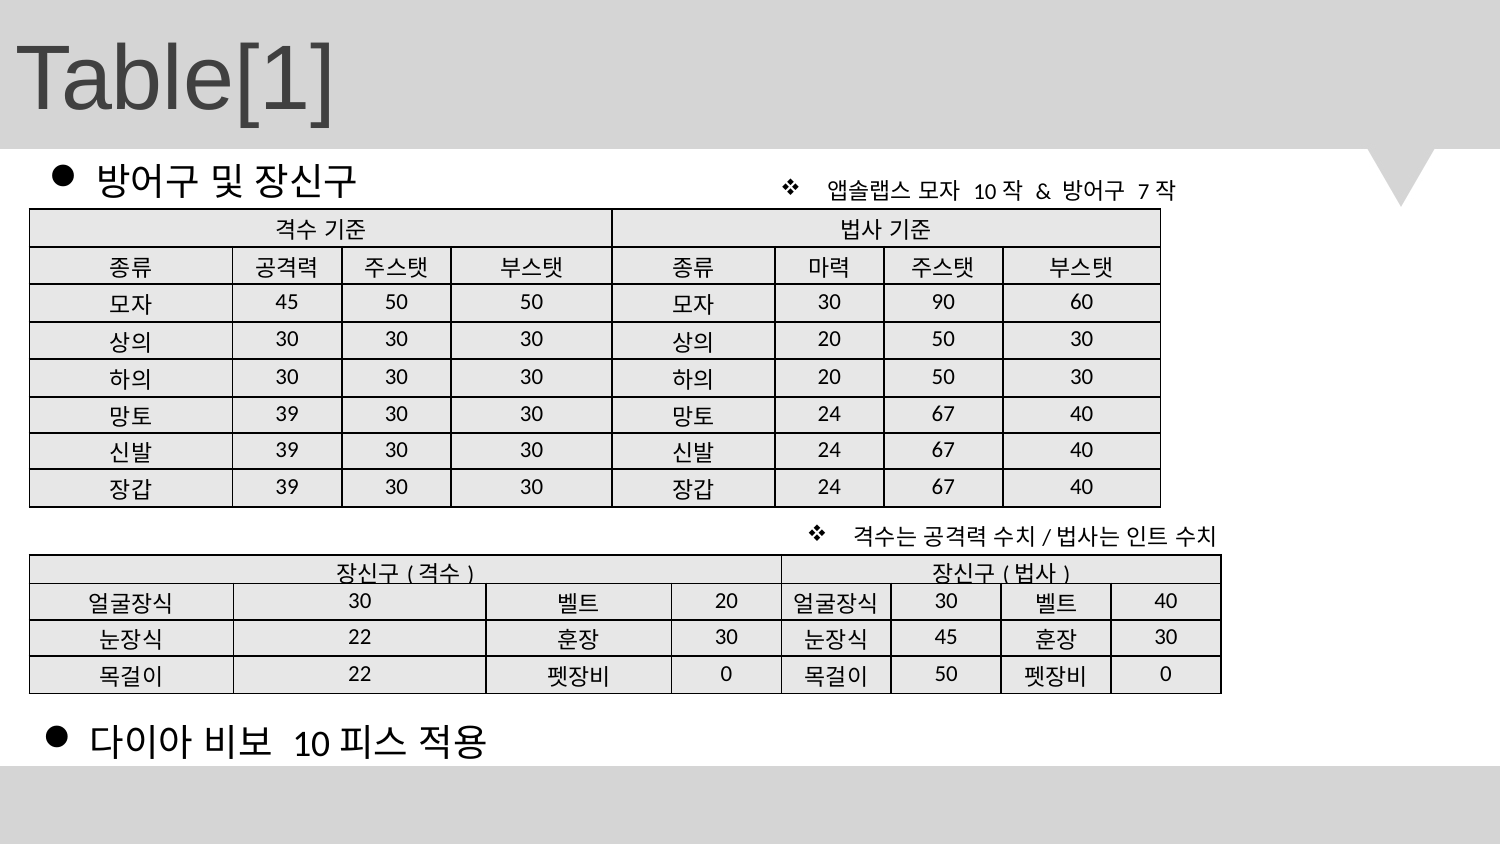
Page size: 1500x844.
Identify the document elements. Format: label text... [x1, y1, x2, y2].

table_cell 망토 [613, 398, 774, 432]
table_cell 목걸이 [30, 657, 233, 693]
table_cell 30 [1004, 360, 1160, 396]
table_header 장신구(법사) [782, 556, 1220, 583]
table_cell 30 [452, 323, 611, 358]
text_box 앱솔랩스 모자 10작 & 방어구 7작 [765, 168, 1192, 211]
table_cell 39 [233, 470, 341, 506]
table_cell 목걸이 [782, 657, 890, 693]
table_cell 67 [885, 398, 1002, 432]
table_cell 30 [452, 470, 611, 506]
table_cell 30 [452, 434, 611, 468]
table_cell 45 [233, 285, 341, 321]
table_cell 30 [1004, 323, 1160, 358]
table_cell 30 [452, 398, 611, 432]
table_cell 0 [1112, 657, 1220, 693]
table_cell 펫장비 [487, 657, 671, 693]
table_cell 90 [885, 285, 1002, 321]
table_cell 45 [892, 621, 1000, 655]
table_cell 20 [776, 323, 883, 358]
table_cell 40 [1004, 470, 1160, 506]
table_cell 50 [885, 323, 1002, 358]
table_cell 마력 [776, 248, 883, 283]
table_cell 훈장 [487, 621, 671, 655]
table_cell 신발 [613, 434, 774, 468]
table_cell 30 [452, 360, 611, 396]
table_cell 22 [234, 621, 485, 655]
picture [0, 146, 1500, 766]
table_cell 30 [234, 584, 485, 619]
table_header 격수 기준 [30, 210, 611, 246]
table_cell 40 [1004, 434, 1160, 468]
title Table[1] [0, 0, 1500, 146]
table_cell 20 [776, 360, 883, 396]
table_cell 24 [776, 434, 883, 468]
table_cell 훈장 [1002, 621, 1110, 655]
table_cell 30 [343, 360, 450, 396]
table_cell 22 [234, 657, 485, 693]
table_cell 벨트 [487, 584, 671, 619]
table_cell 30 [343, 470, 450, 506]
table_cell 30 [233, 360, 341, 396]
text_box 방어구 및 장신구 [34, 150, 374, 211]
table_cell 24 [776, 398, 883, 432]
table_cell 30 [672, 621, 781, 655]
table_cell 펫장비 [1002, 657, 1110, 693]
table_cell 장갑 [613, 470, 774, 506]
table_cell 상의 [613, 323, 774, 358]
table_cell 50 [343, 285, 450, 321]
table_cell 장갑 [30, 470, 232, 506]
table_cell 30 [892, 584, 1000, 619]
table_header 법사 기준 [613, 210, 1160, 246]
table_cell 얼굴장식 [30, 584, 233, 619]
table_cell 39 [233, 434, 341, 468]
table_cell 30 [343, 398, 450, 432]
table_cell 상의 [30, 323, 232, 358]
table_cell 주스탯 [343, 248, 450, 283]
table_cell 신발 [30, 434, 232, 468]
table_cell 67 [885, 434, 1002, 468]
table_cell 모자 [30, 285, 232, 321]
table_cell 부스탯 [1004, 248, 1160, 283]
table_cell 주스탯 [885, 248, 1002, 283]
table_cell 눈장식 [30, 621, 233, 655]
table_cell 눈장식 [782, 621, 890, 655]
table_cell 40 [1004, 398, 1160, 432]
table_cell 30 [776, 285, 883, 321]
table_cell 24 [776, 470, 883, 506]
table_cell 망토 [30, 398, 232, 432]
text_box 다이아 비보 10피스 적용 [28, 711, 503, 771]
table_cell 30 [233, 323, 341, 358]
table_cell 60 [1004, 285, 1160, 321]
table_cell 50 [885, 360, 1002, 396]
table_cell 30 [1112, 621, 1220, 655]
table_cell 50 [452, 285, 611, 321]
table_cell 67 [885, 470, 1002, 506]
table_cell 39 [233, 398, 341, 432]
table_cell 종류 [30, 248, 232, 283]
table_cell 하의 [30, 360, 232, 396]
table_cell 하의 [613, 360, 774, 396]
table_header 장신구(격수) [30, 556, 781, 583]
table_cell 종류 [613, 248, 774, 283]
table_cell 20 [672, 584, 781, 619]
table_cell 40 [1112, 584, 1220, 619]
table_cell 0 [672, 657, 781, 693]
text_box 격수는 공격력 수치/법사는 인트 수치 [792, 515, 1234, 558]
table_cell 모자 [613, 285, 774, 321]
table_cell 30 [343, 323, 450, 358]
table_cell 벨트 [1002, 584, 1110, 619]
table_cell 30 [343, 434, 450, 468]
table_cell 얼굴장식 [782, 584, 890, 619]
table_cell 부스탯 [452, 248, 611, 283]
table_cell 50 [892, 657, 1000, 693]
table_cell 공격력 [233, 248, 341, 283]
